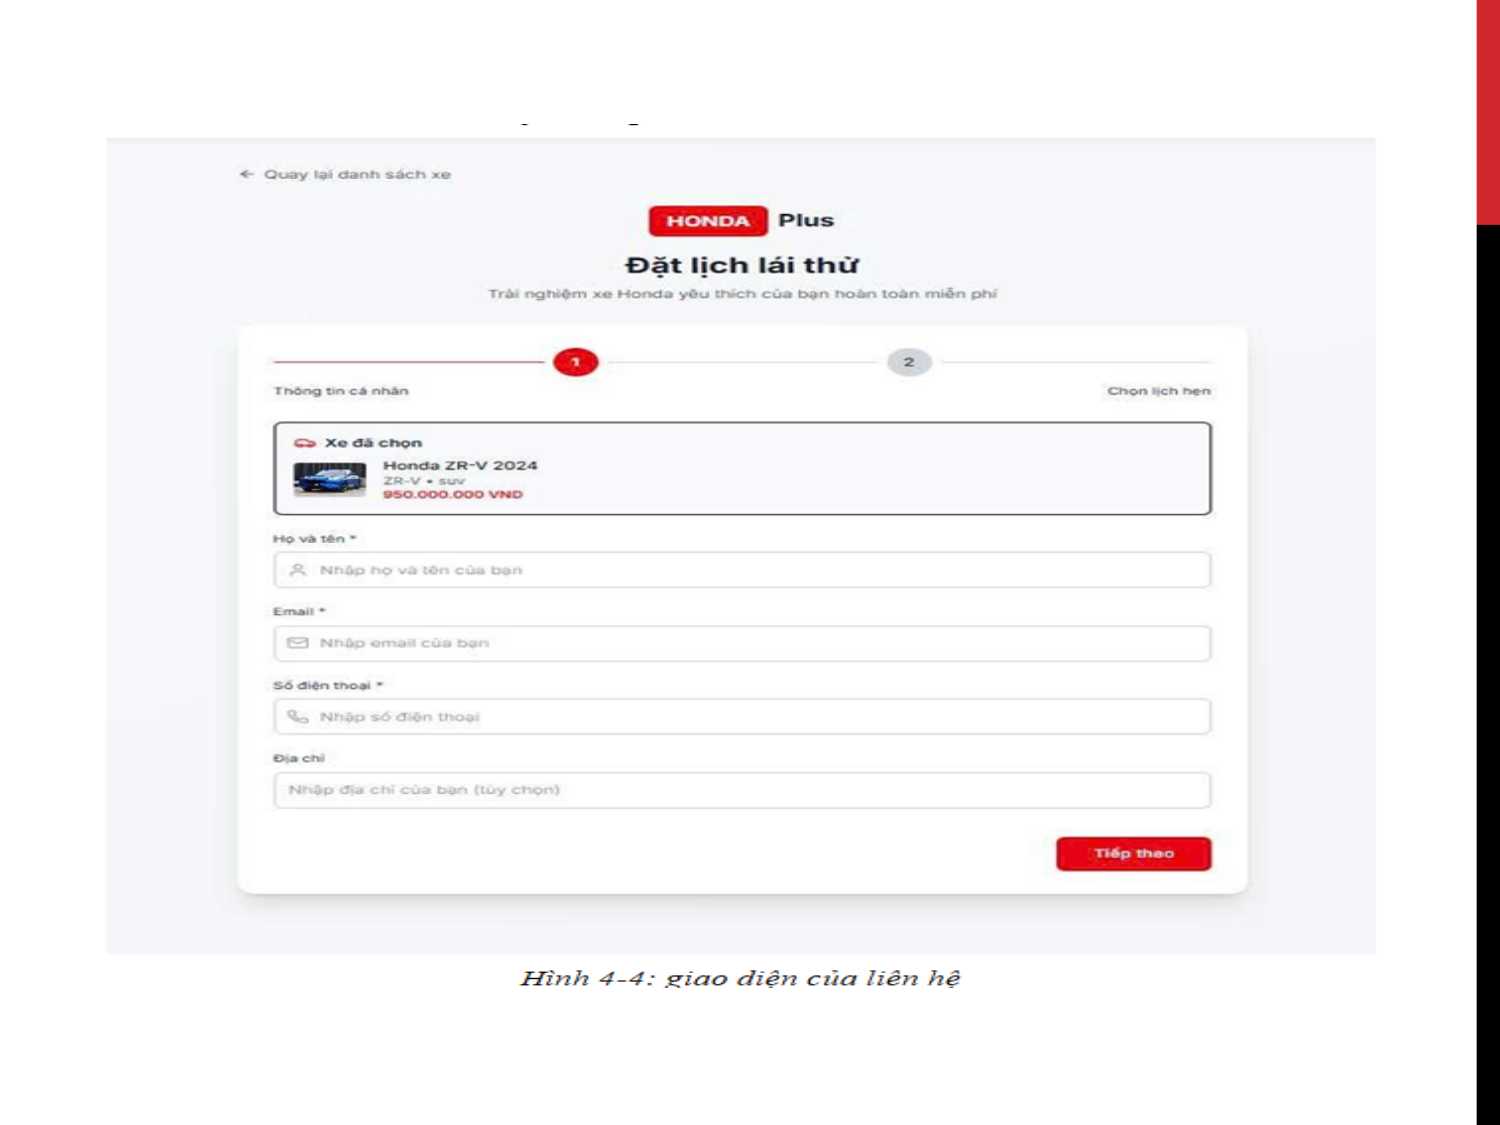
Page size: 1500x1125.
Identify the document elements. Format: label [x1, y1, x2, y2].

list [86, 124, 1401, 988]
